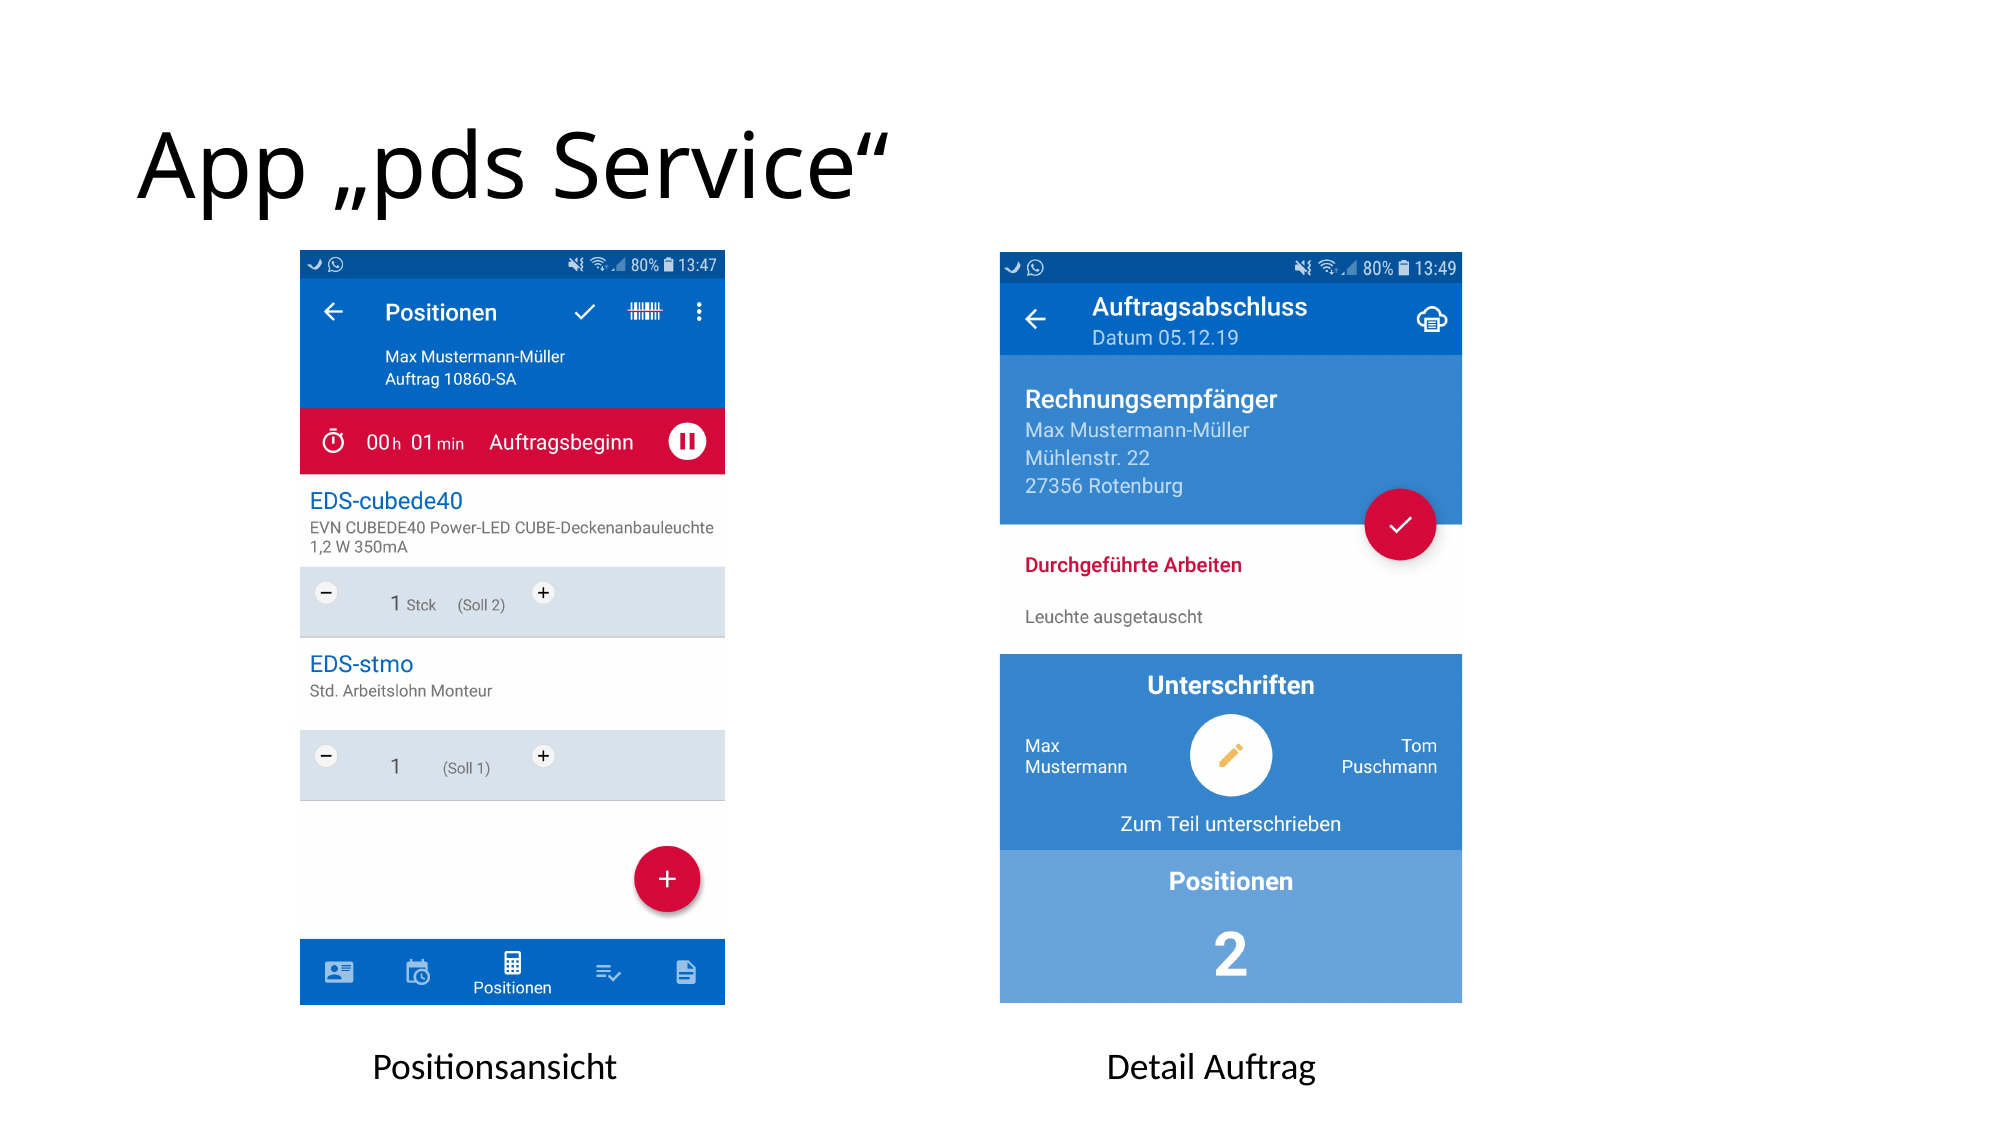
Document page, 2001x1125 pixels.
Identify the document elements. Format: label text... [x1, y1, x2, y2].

text_box Detail Auftrag [1016, 1034, 1407, 1095]
picture [999, 252, 1463, 1003]
title App „pds Service“ [137, 59, 1863, 278]
picture [300, 250, 725, 1005]
text_box Positionsansicht [300, 1034, 691, 1095]
